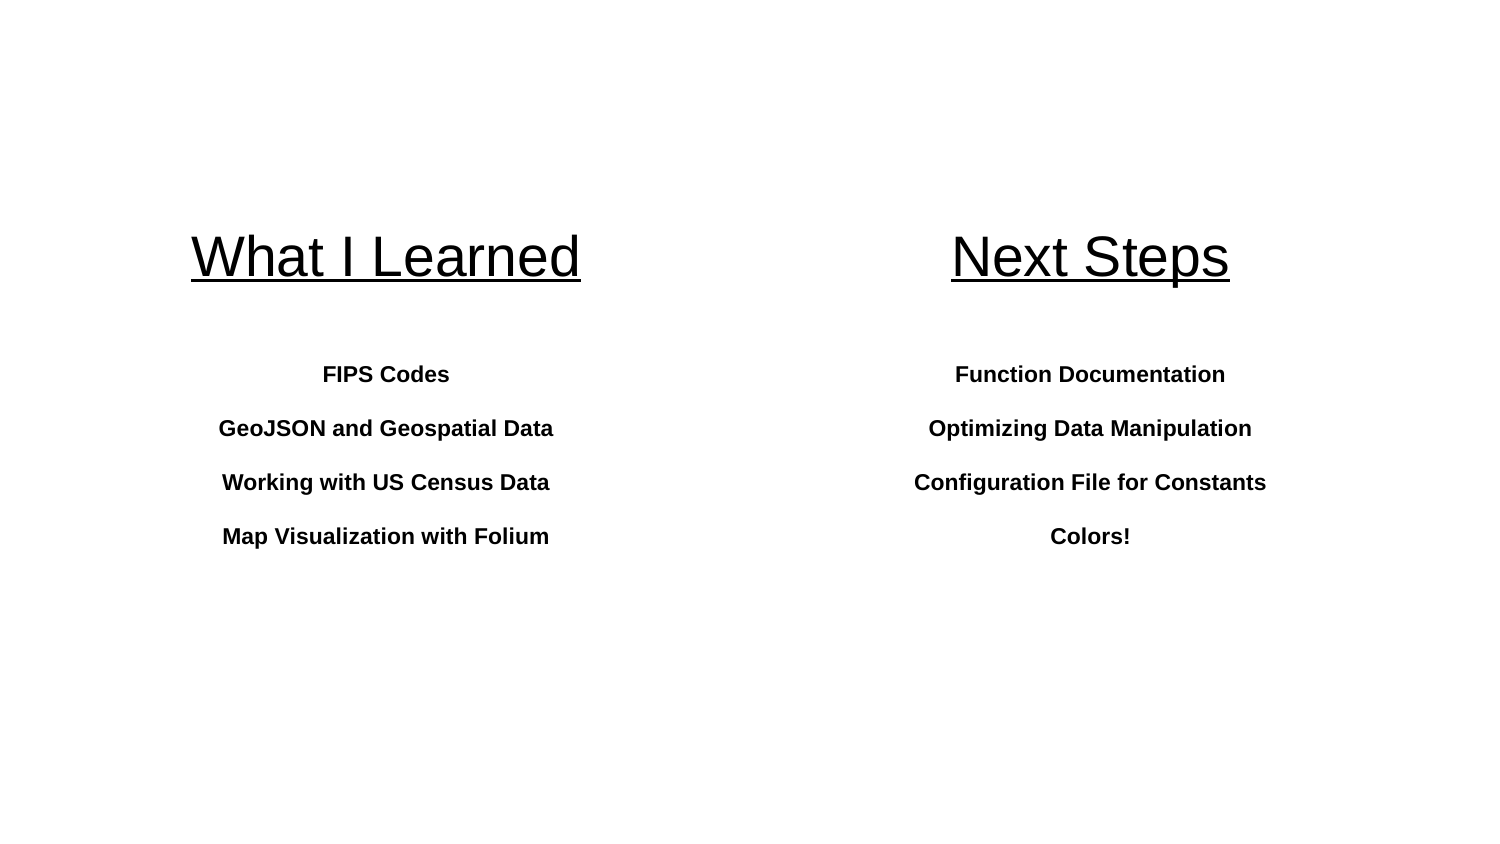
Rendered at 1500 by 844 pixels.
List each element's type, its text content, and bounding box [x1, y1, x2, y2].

title Next Steps [857, 209, 1324, 304]
title What I Learned [152, 209, 620, 304]
list Function Documentation Optimizing Data Manipulation Configuration File for Constants Colors! [877, 342, 1304, 635]
list FIPS Codes GeoJSON and Geospatial Data Working with US Census Data Map Visualization with Folium [173, 342, 600, 635]
